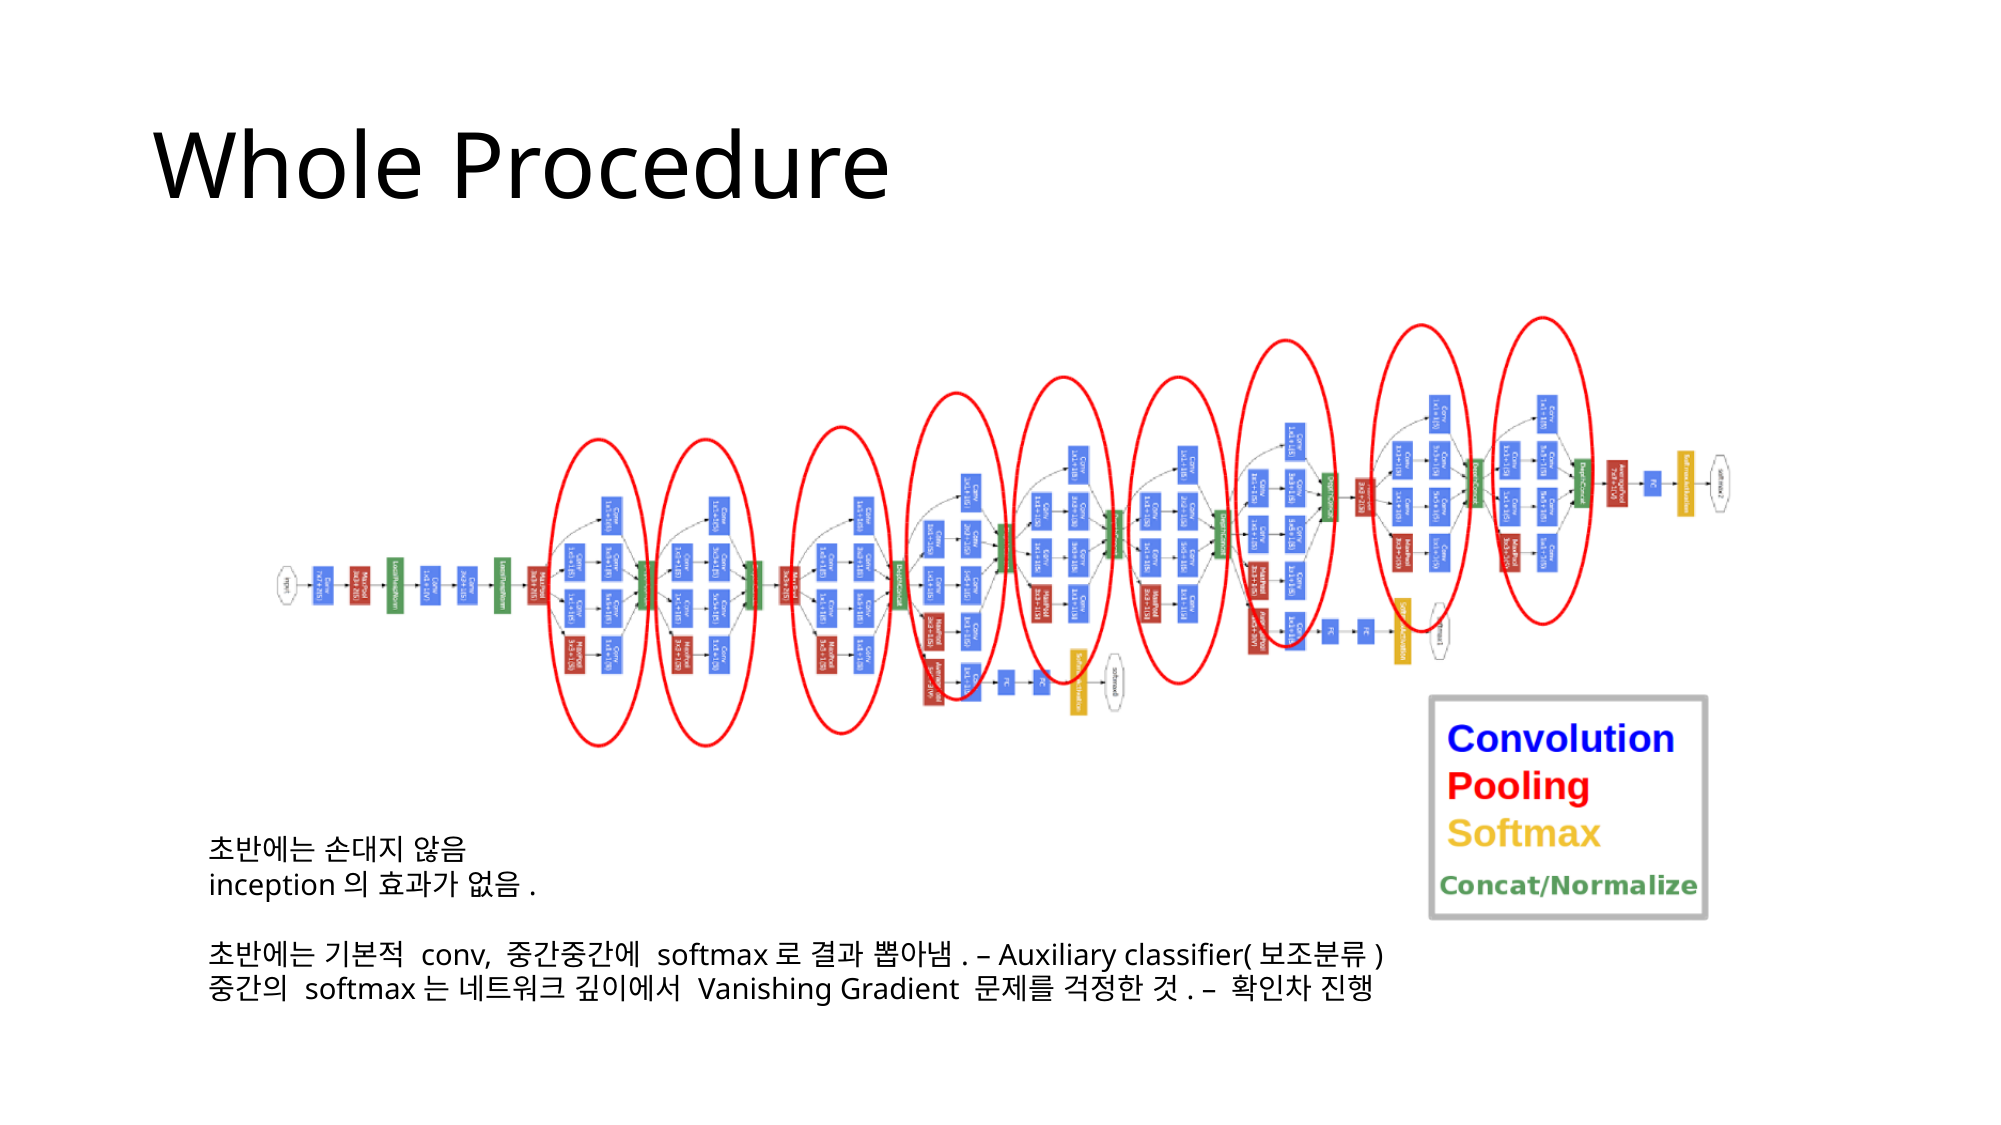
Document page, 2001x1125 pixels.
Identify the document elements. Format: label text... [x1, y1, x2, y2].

text_box 초반에는 손대지 않음 inception의 효과가 없음. 초반에는 기본적 conv, 중간중간에 softmax로 결과 뽑아냄. – Auxiliary classifier(보조분류) 중간의 softmax는 네트워크 깊이에서 Vanishing Gradient 문제를 걱정한 것. – 확인차 진행 [193, 823, 1421, 1014]
picture [259, 304, 1741, 954]
title Whole Procedure [137, 59, 1863, 278]
